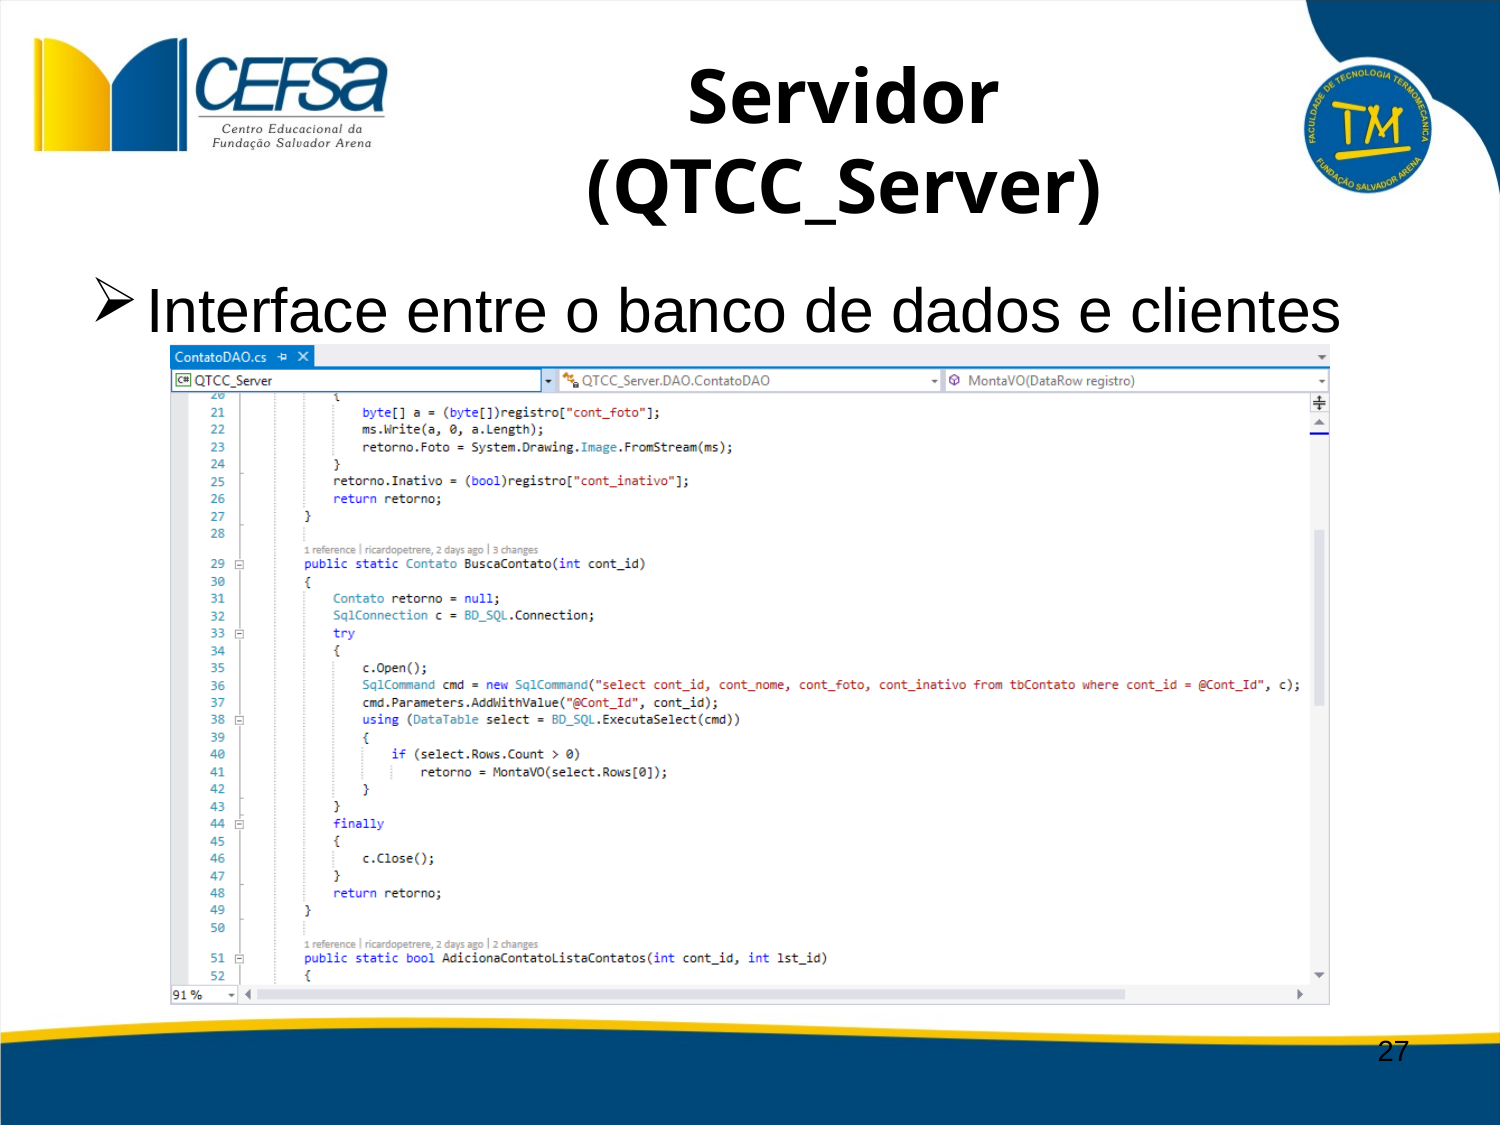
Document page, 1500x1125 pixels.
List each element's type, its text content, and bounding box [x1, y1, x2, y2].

slide_number 27 [1074, 1024, 1425, 1103]
picture [0, 0, 1500, 1125]
list Interface entre o banco de dados e clientes [75, 262, 1425, 1005]
title Servidor (QTCC_Server) [407, 45, 1282, 233]
